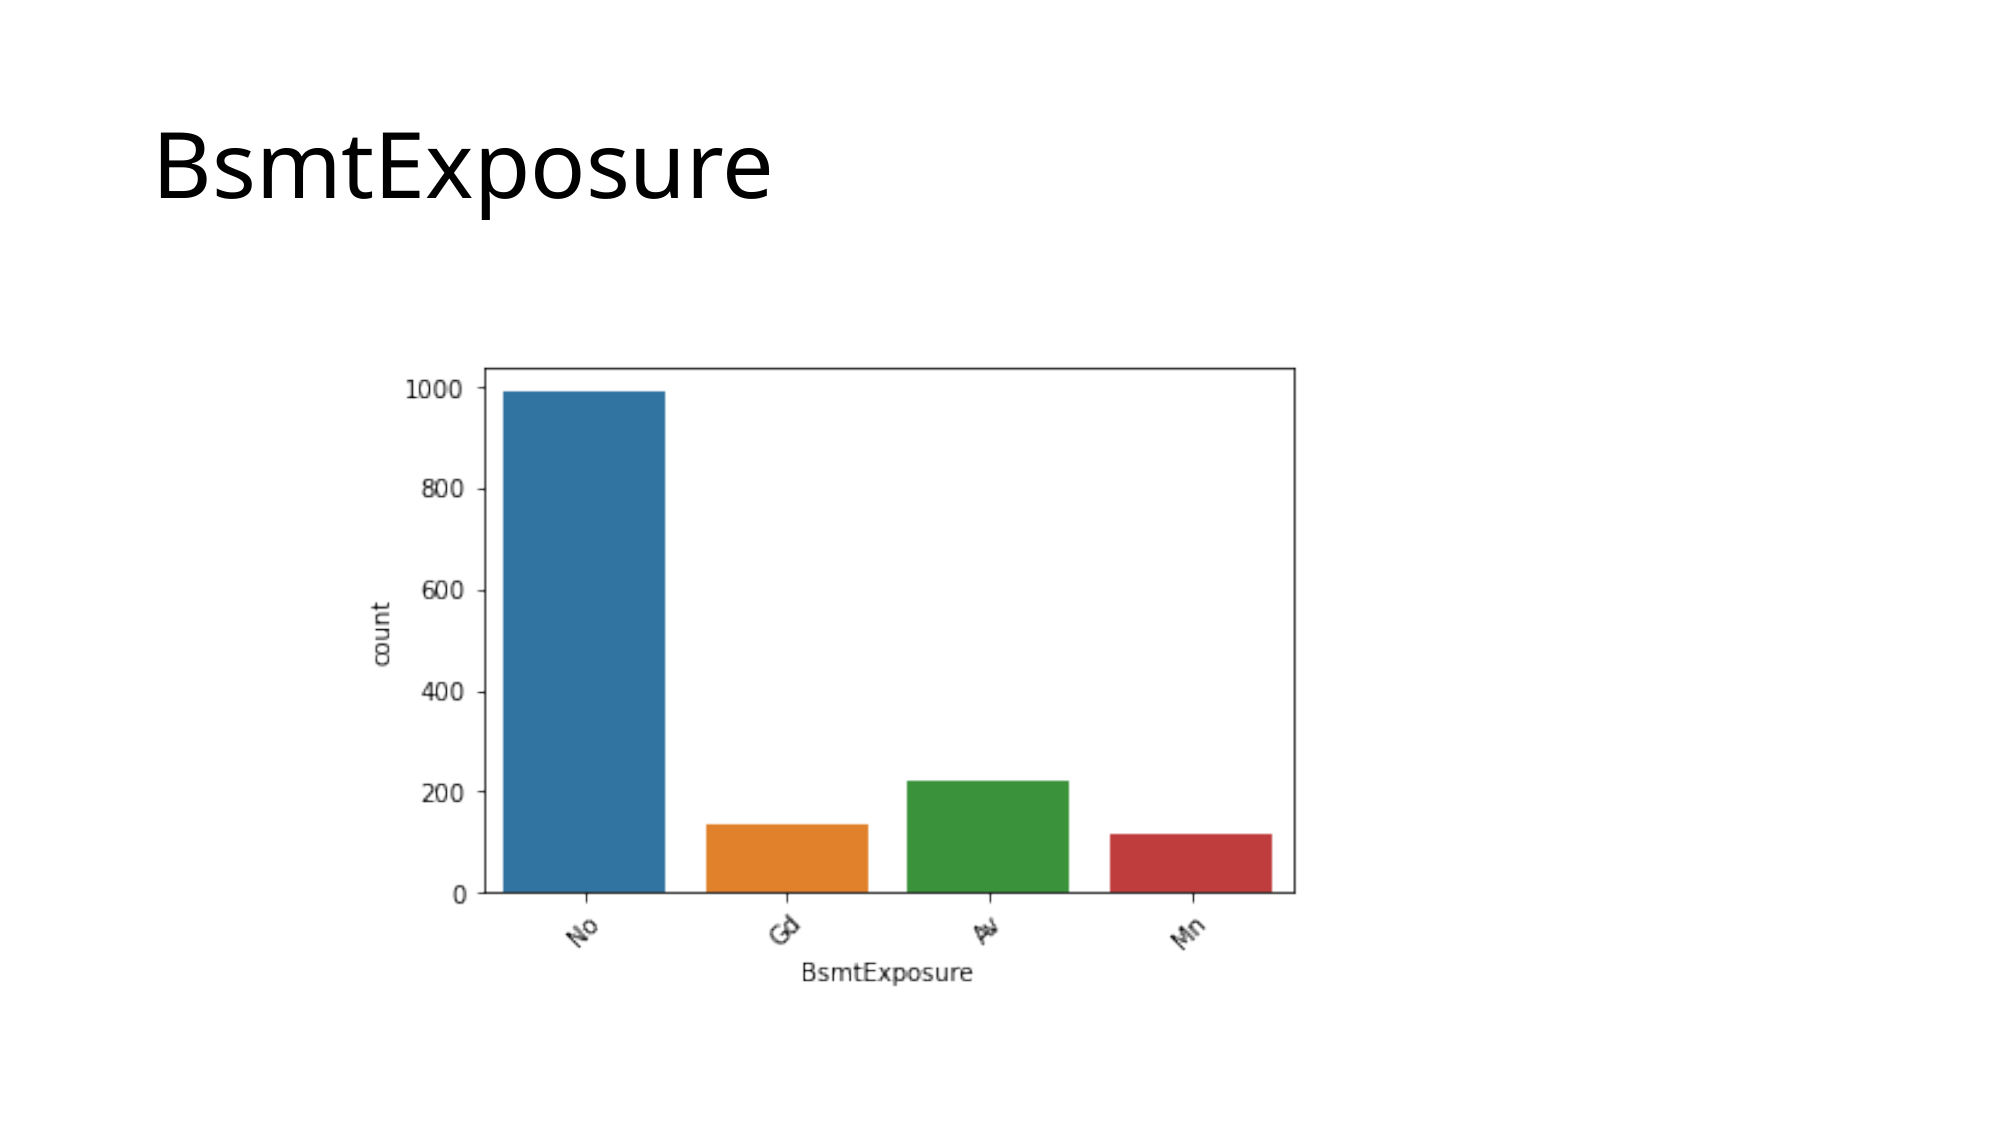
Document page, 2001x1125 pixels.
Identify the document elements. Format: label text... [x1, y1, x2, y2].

picture [354, 351, 1309, 1004]
title BsmtExposure [137, 59, 1863, 278]
